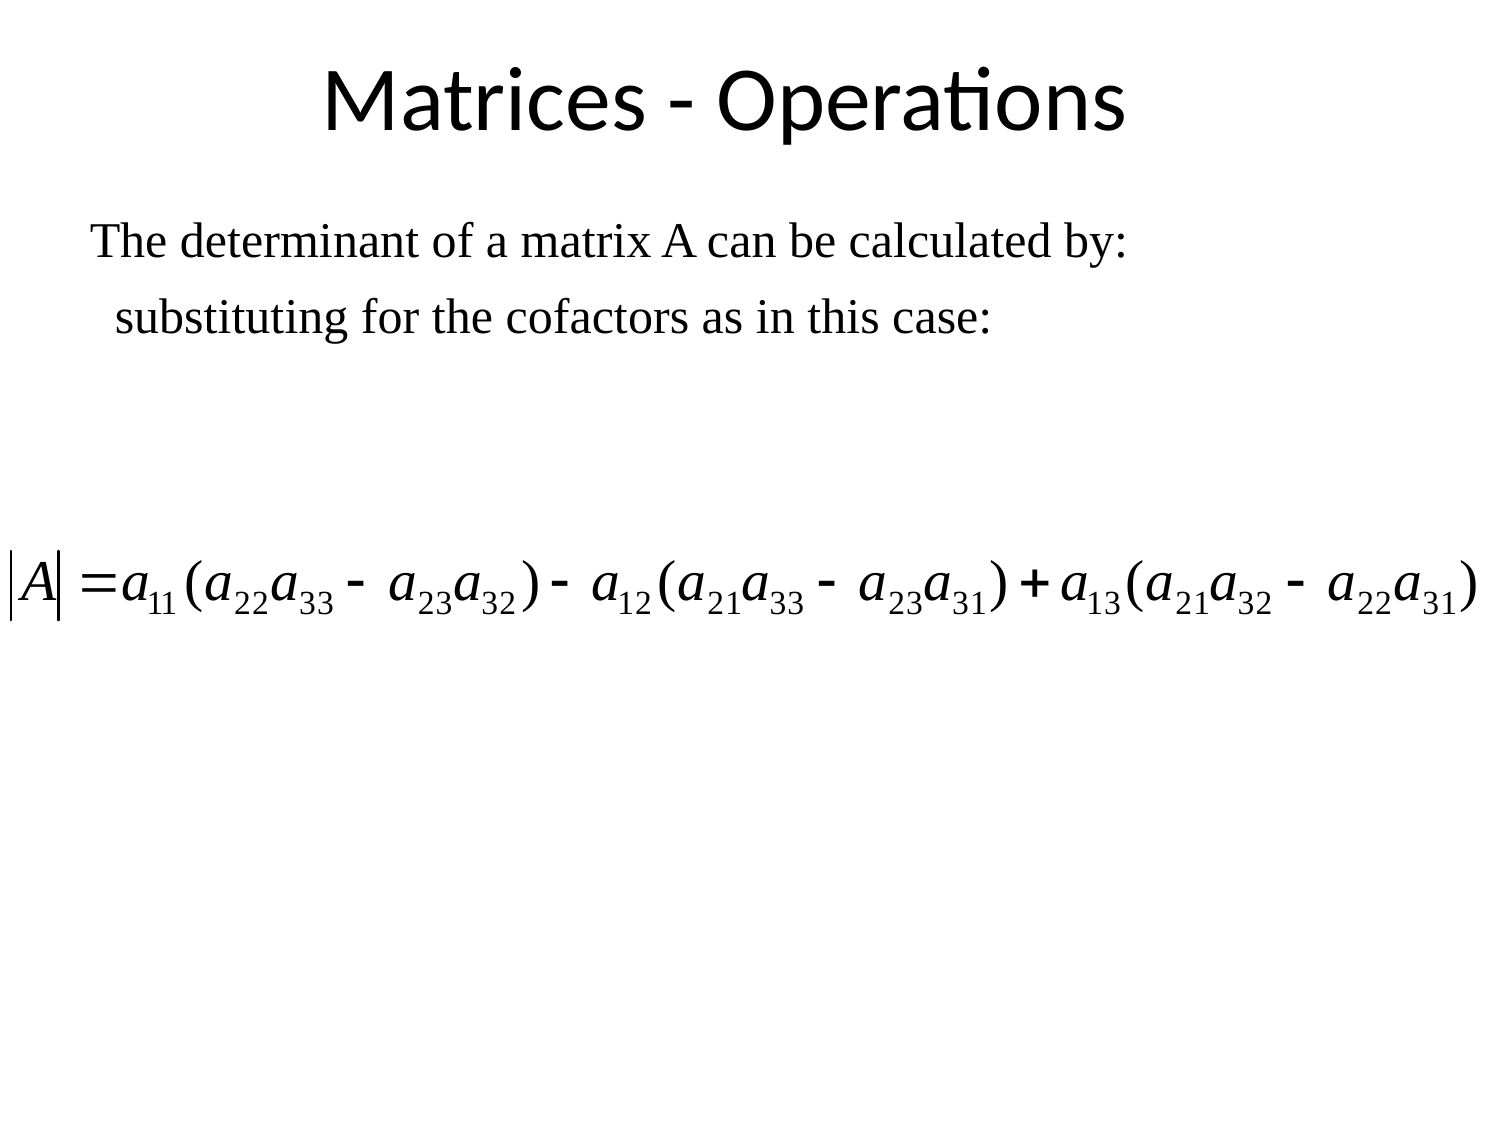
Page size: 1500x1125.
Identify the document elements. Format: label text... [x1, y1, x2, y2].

text_box The determinant of a matrix A can be calculated by: [74, 199, 1188, 275]
text_box substituting for the cofactors as in this case: [99, 275, 1413, 351]
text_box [0, 537, 1490, 634]
title Matrices - Operations [87, 0, 1363, 188]
